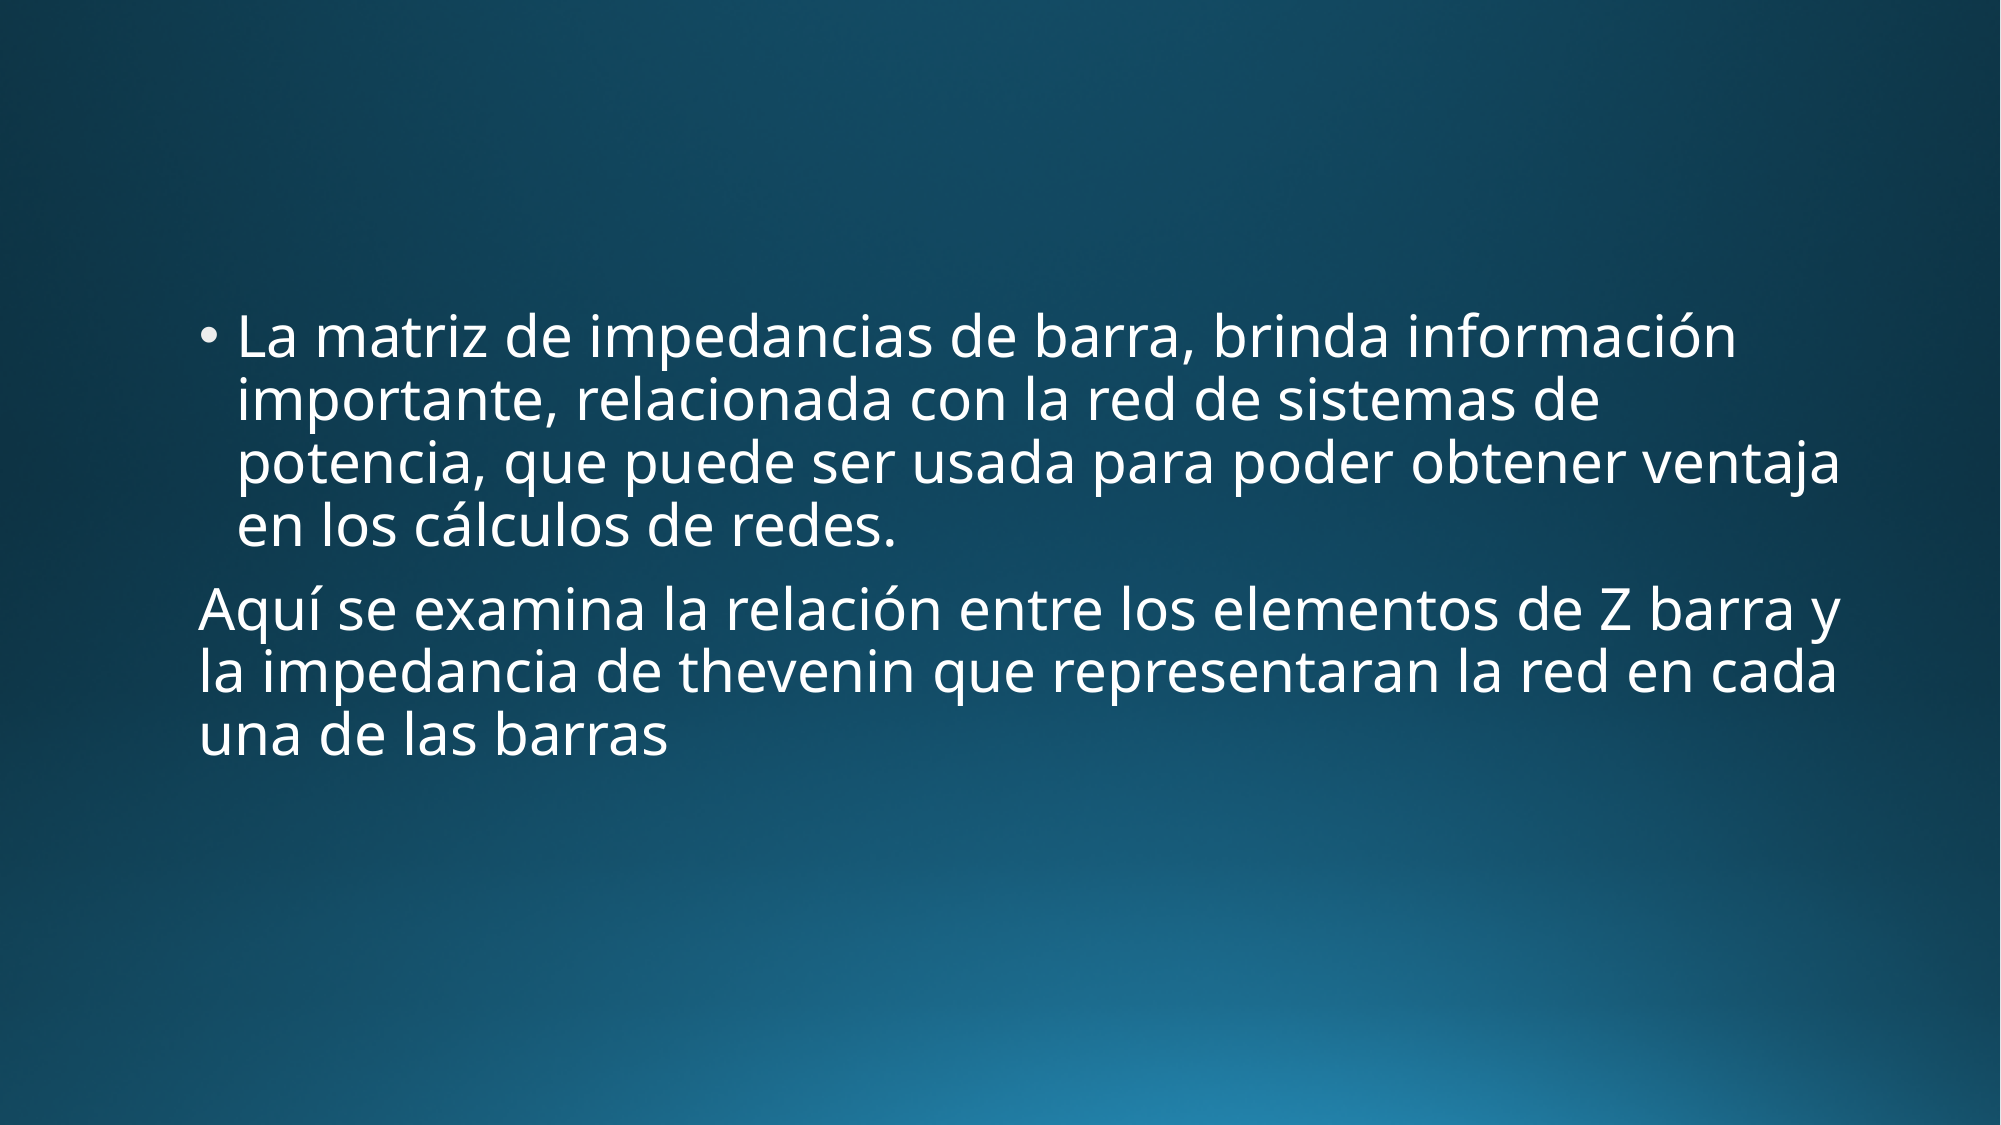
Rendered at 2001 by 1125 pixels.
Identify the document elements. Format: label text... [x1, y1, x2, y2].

picture [0, 0, 2001, 1125]
list La matriz de impedancias de barra, brinda información importante, relacionada con la red de sistemas de potencia, que puede ser usada para poder obtener ventaja en los cálculos de redes. Aquí se examina la relación entre los elementos de Z barra y la impedancia de thevenin que representaran la red en cada una de las barras [183, 299, 1863, 1014]
